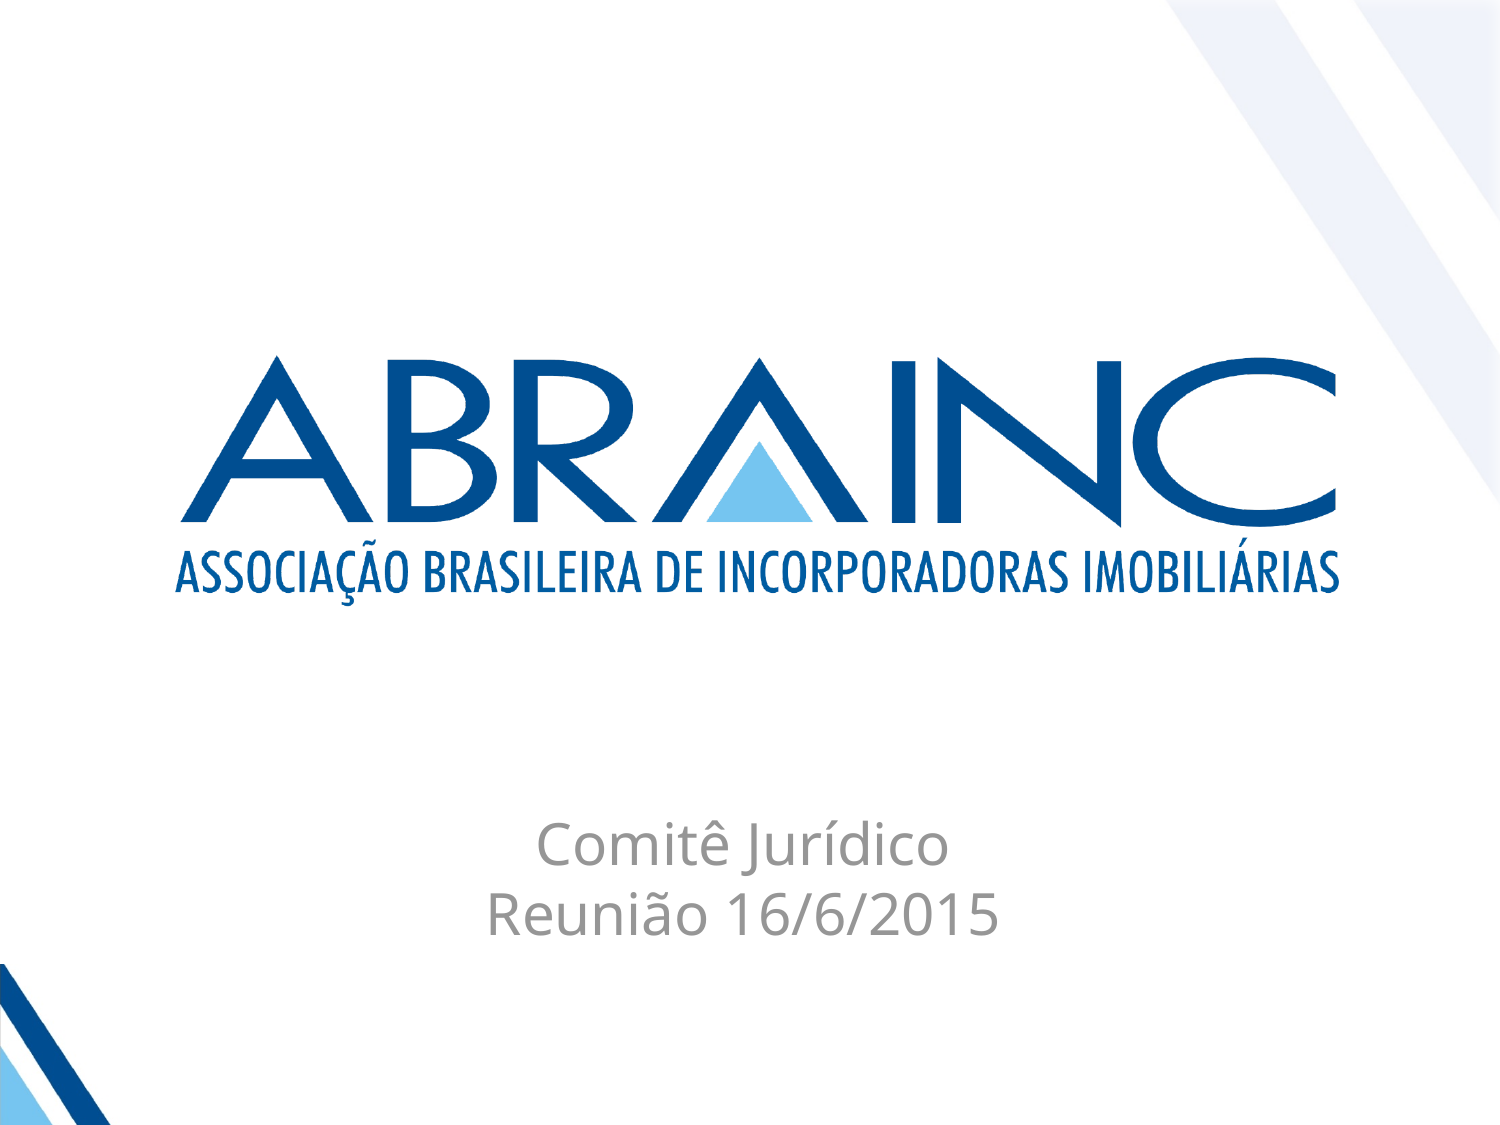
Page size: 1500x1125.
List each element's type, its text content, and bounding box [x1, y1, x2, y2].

text_box Comitê Jurídico Reunião 16/6/2015 [112, 798, 1375, 956]
picture [0, 964, 148, 1125]
picture [159, 0, 1500, 611]
